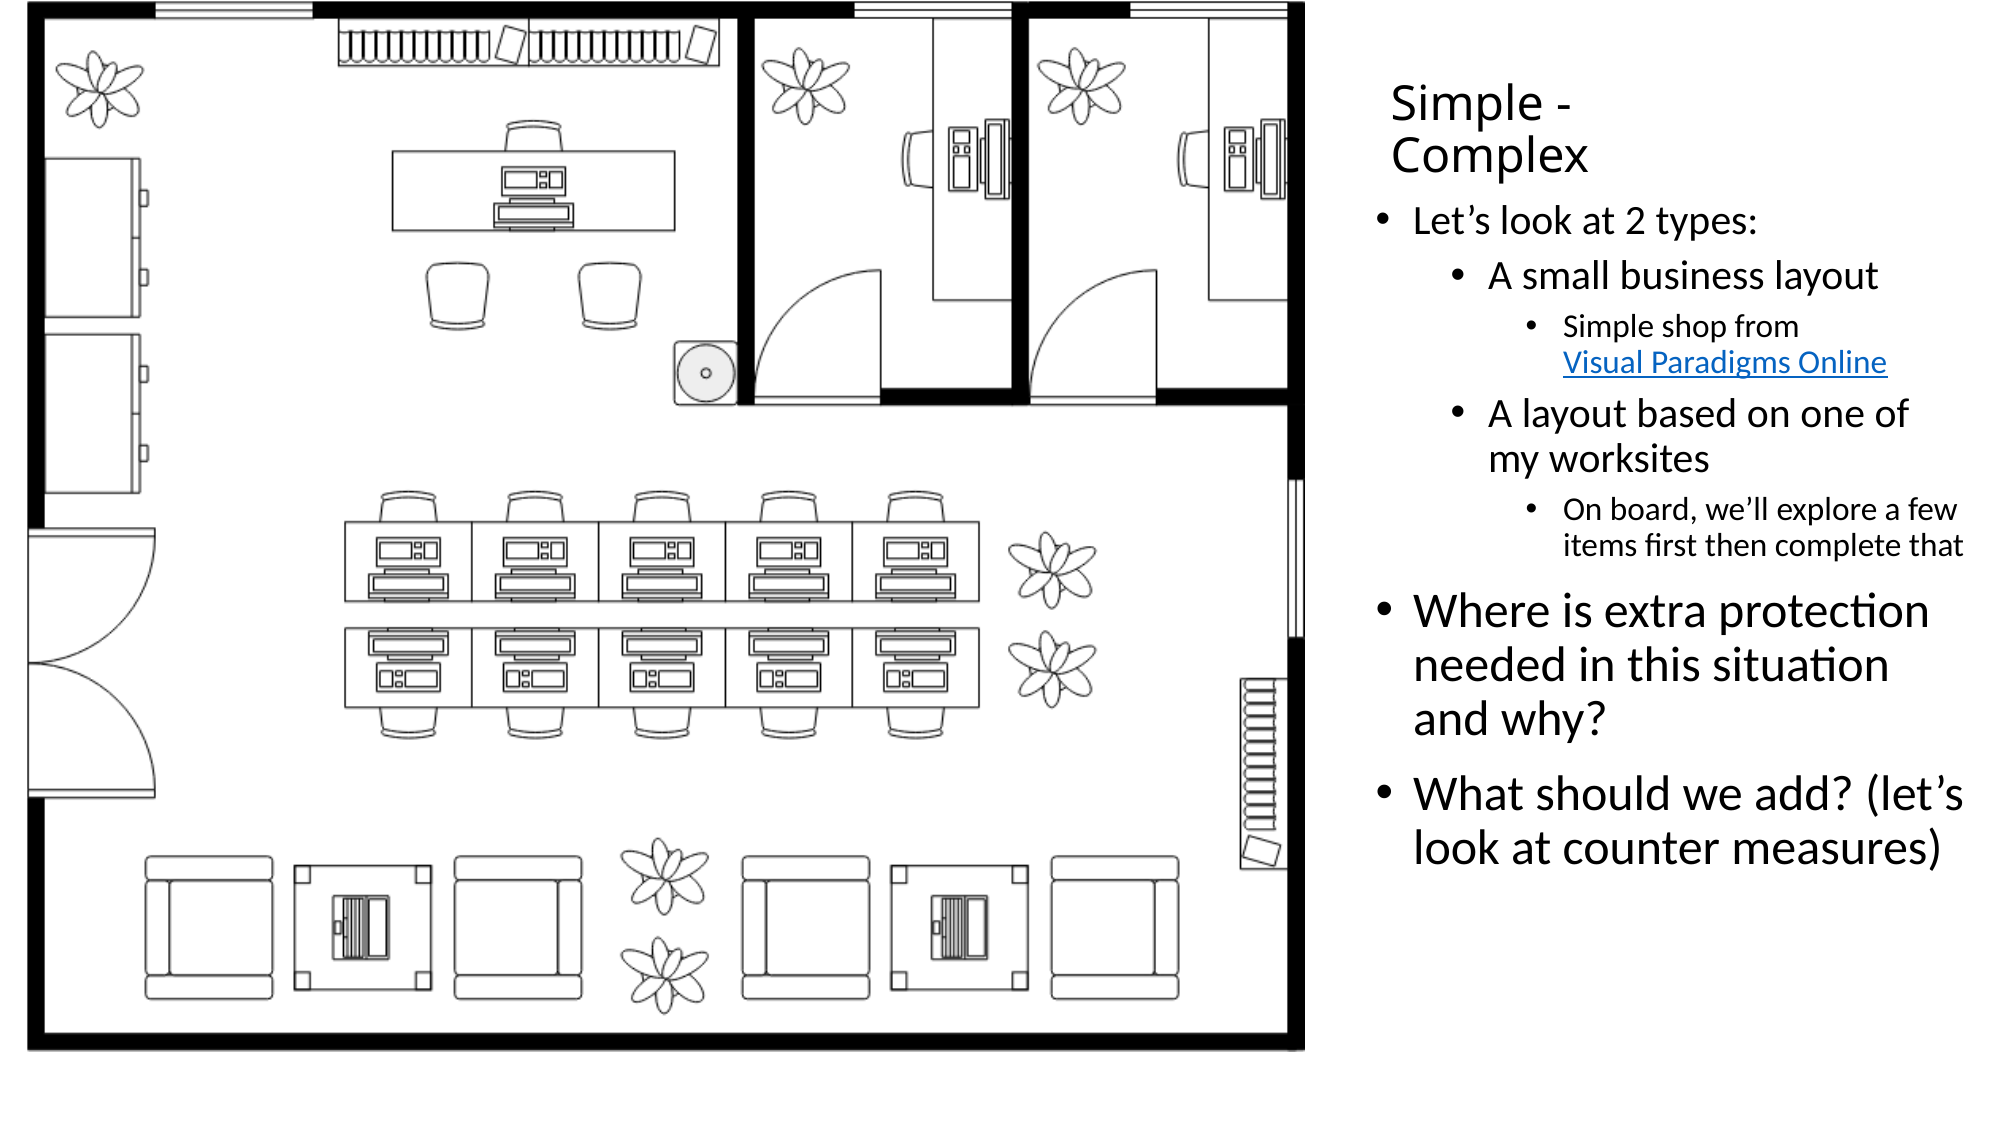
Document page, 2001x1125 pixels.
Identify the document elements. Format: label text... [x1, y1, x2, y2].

picture [26, 0, 1305, 1052]
list Let’s look at 2 types: A small business layout Simple shop from Visual Paradigms Online A layout based on one of my worksites On board, we’ll explore a few items first then complete that Where is extra protection needed in this situation and why? What should we add? (let’s look at counter measures) [1360, 190, 1986, 1059]
title Simple - Complex [1375, 70, 1789, 190]
